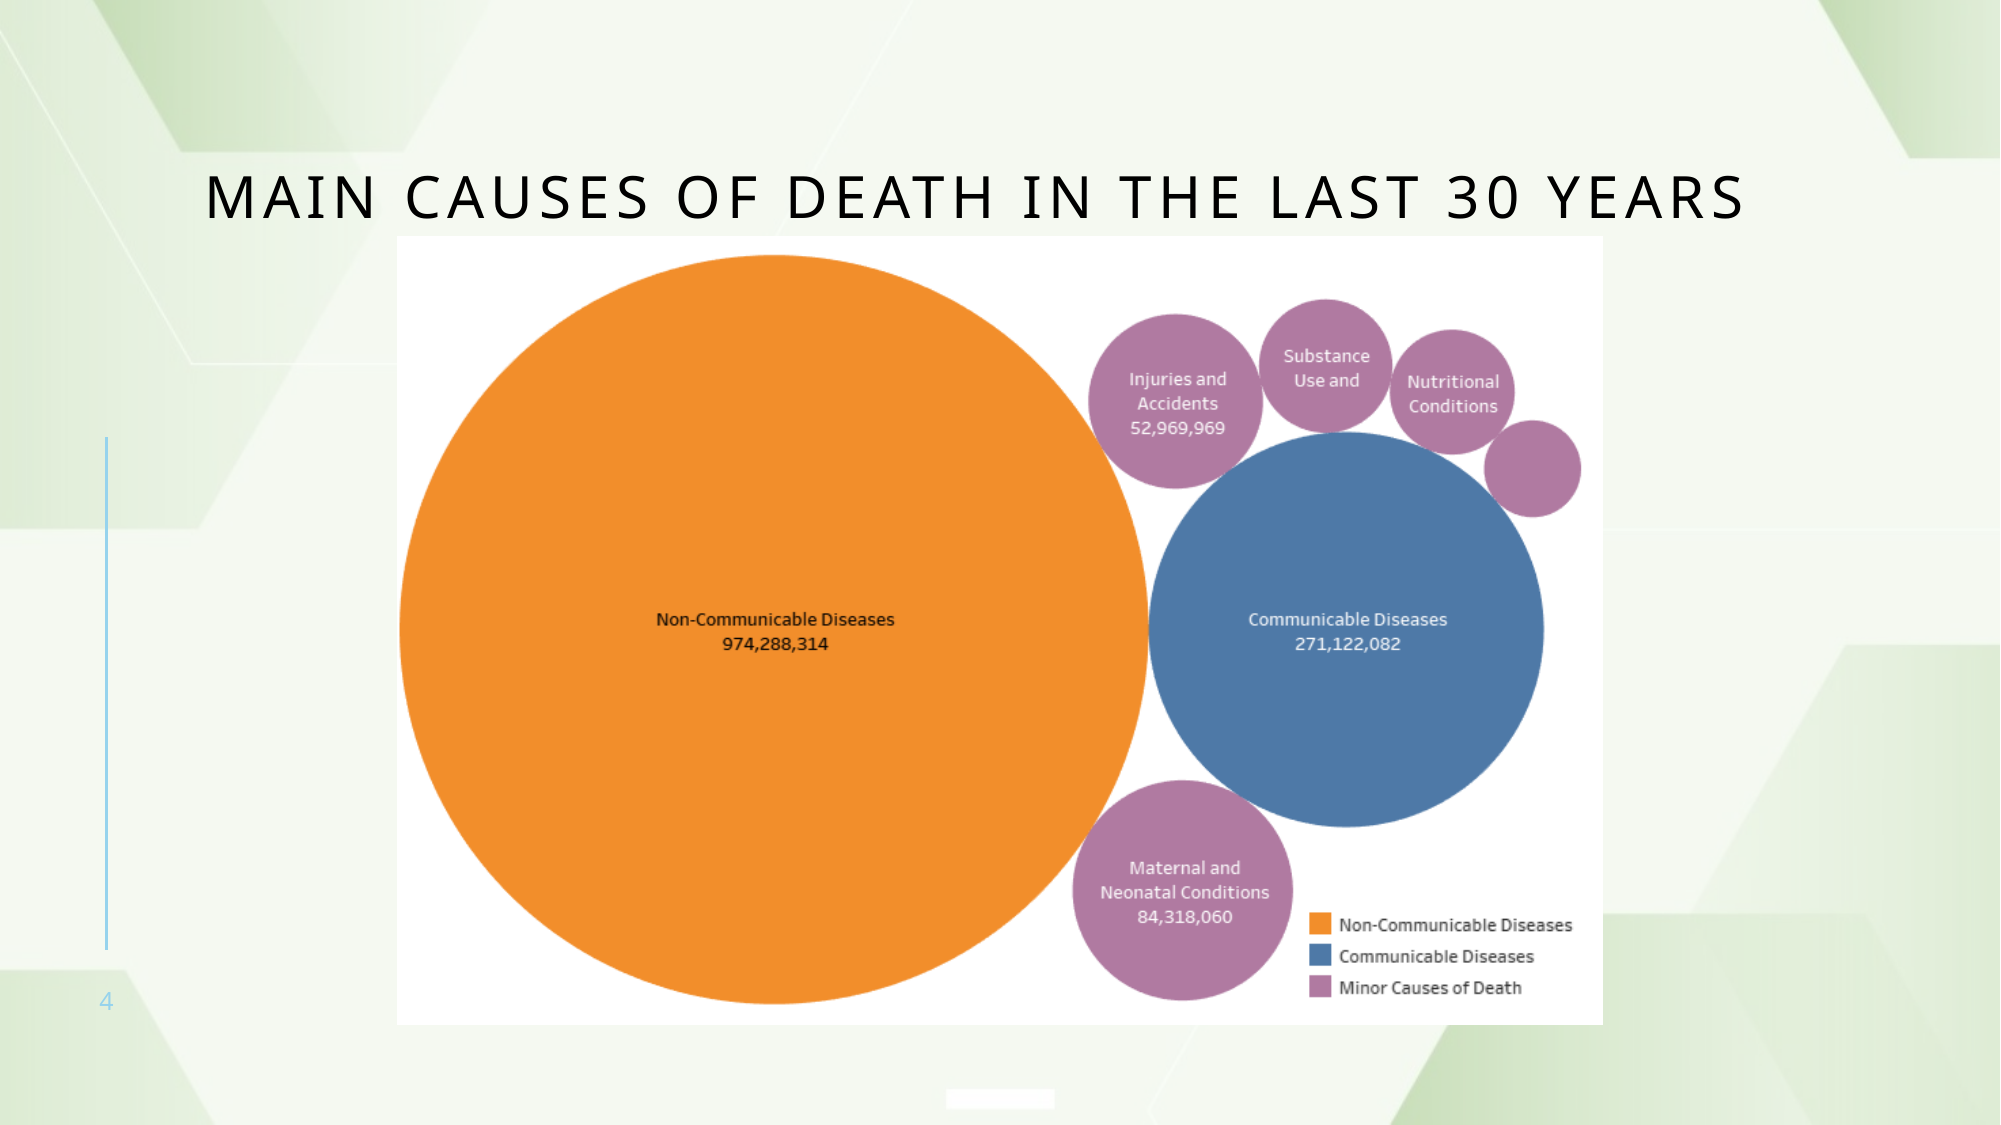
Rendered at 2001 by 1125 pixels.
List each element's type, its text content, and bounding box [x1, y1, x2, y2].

picture [397, 236, 1603, 1025]
slide_number 4 [68, 987, 144, 1018]
title main causes of death in the last 30 years [204, 168, 1796, 237]
